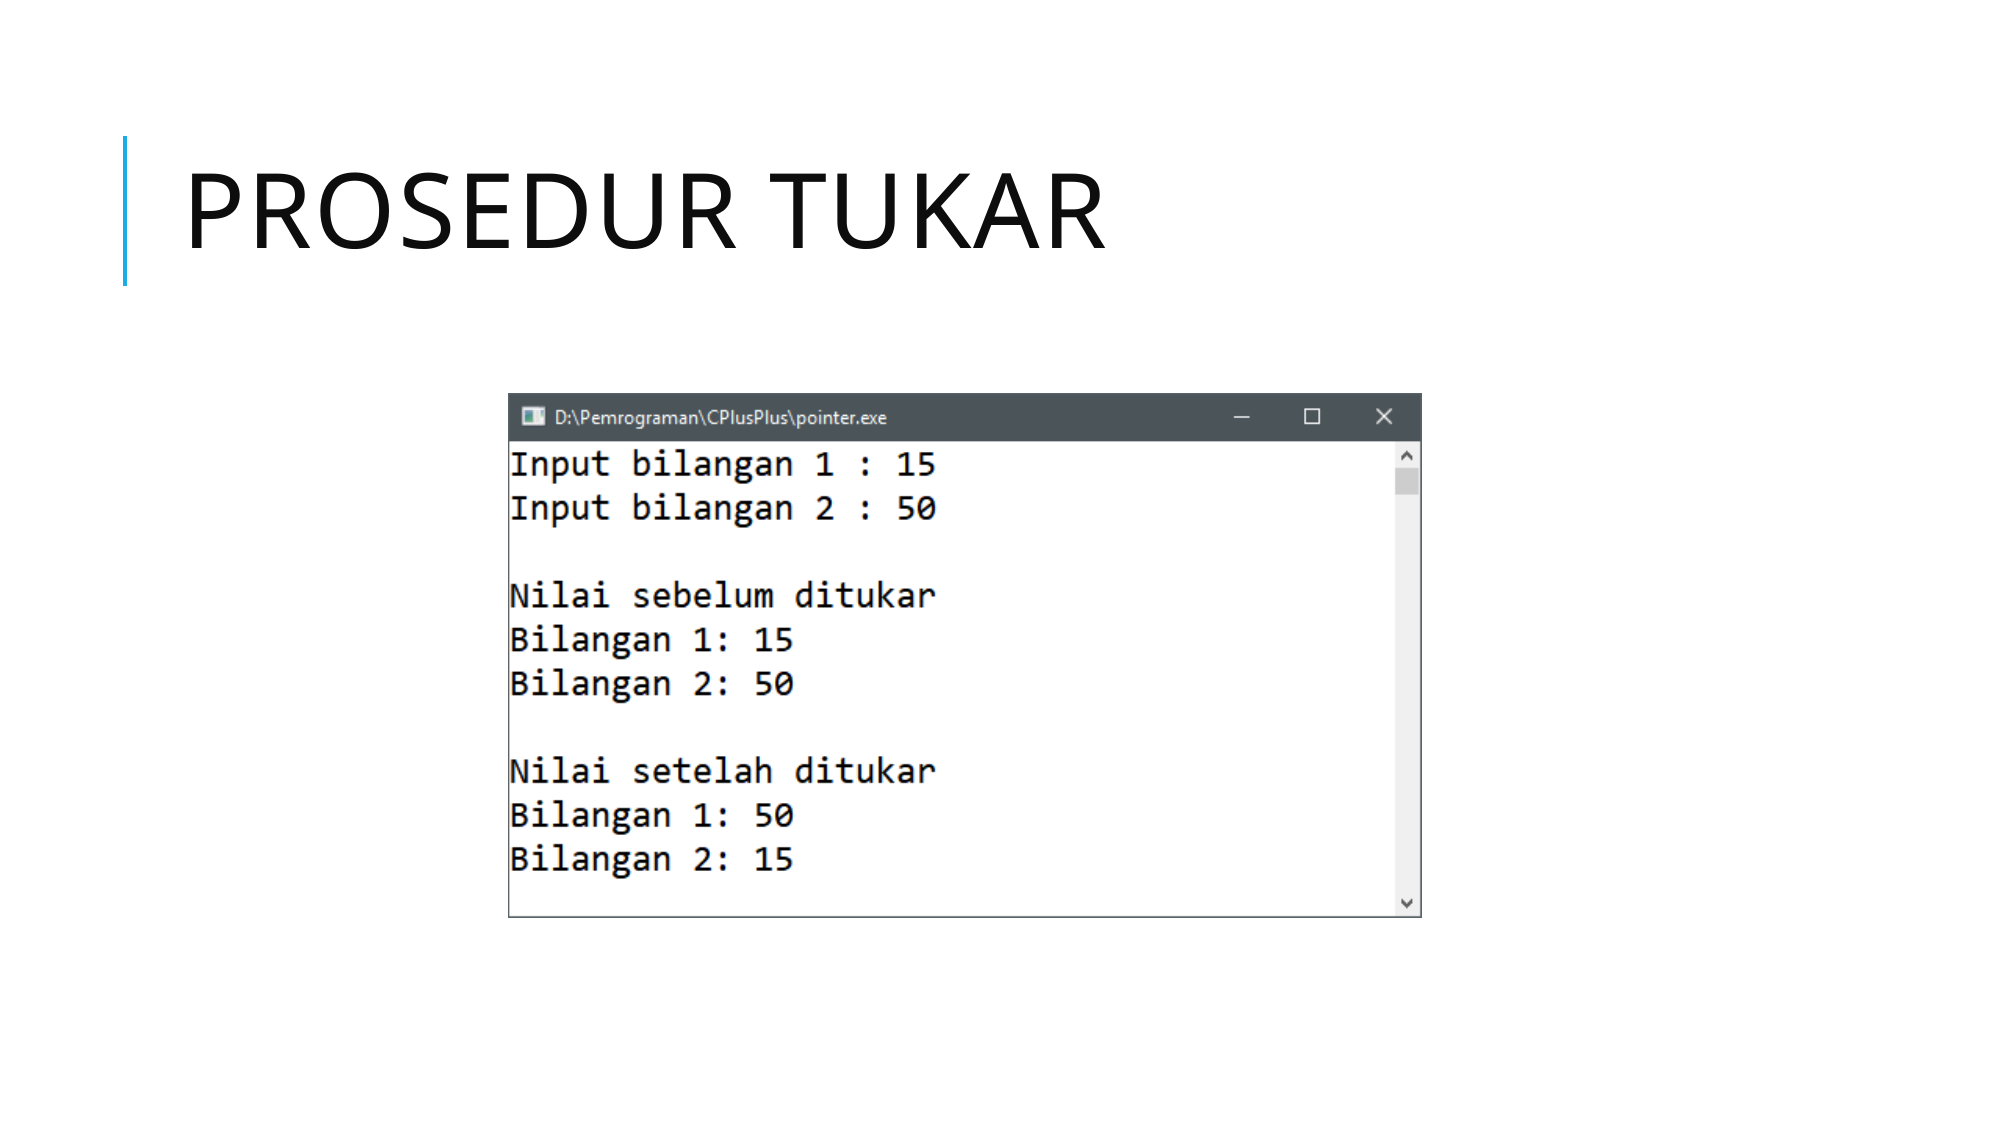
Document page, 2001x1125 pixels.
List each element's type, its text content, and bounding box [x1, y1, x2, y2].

picture [508, 393, 1422, 918]
title Prosedur tukar [168, 96, 1763, 342]
